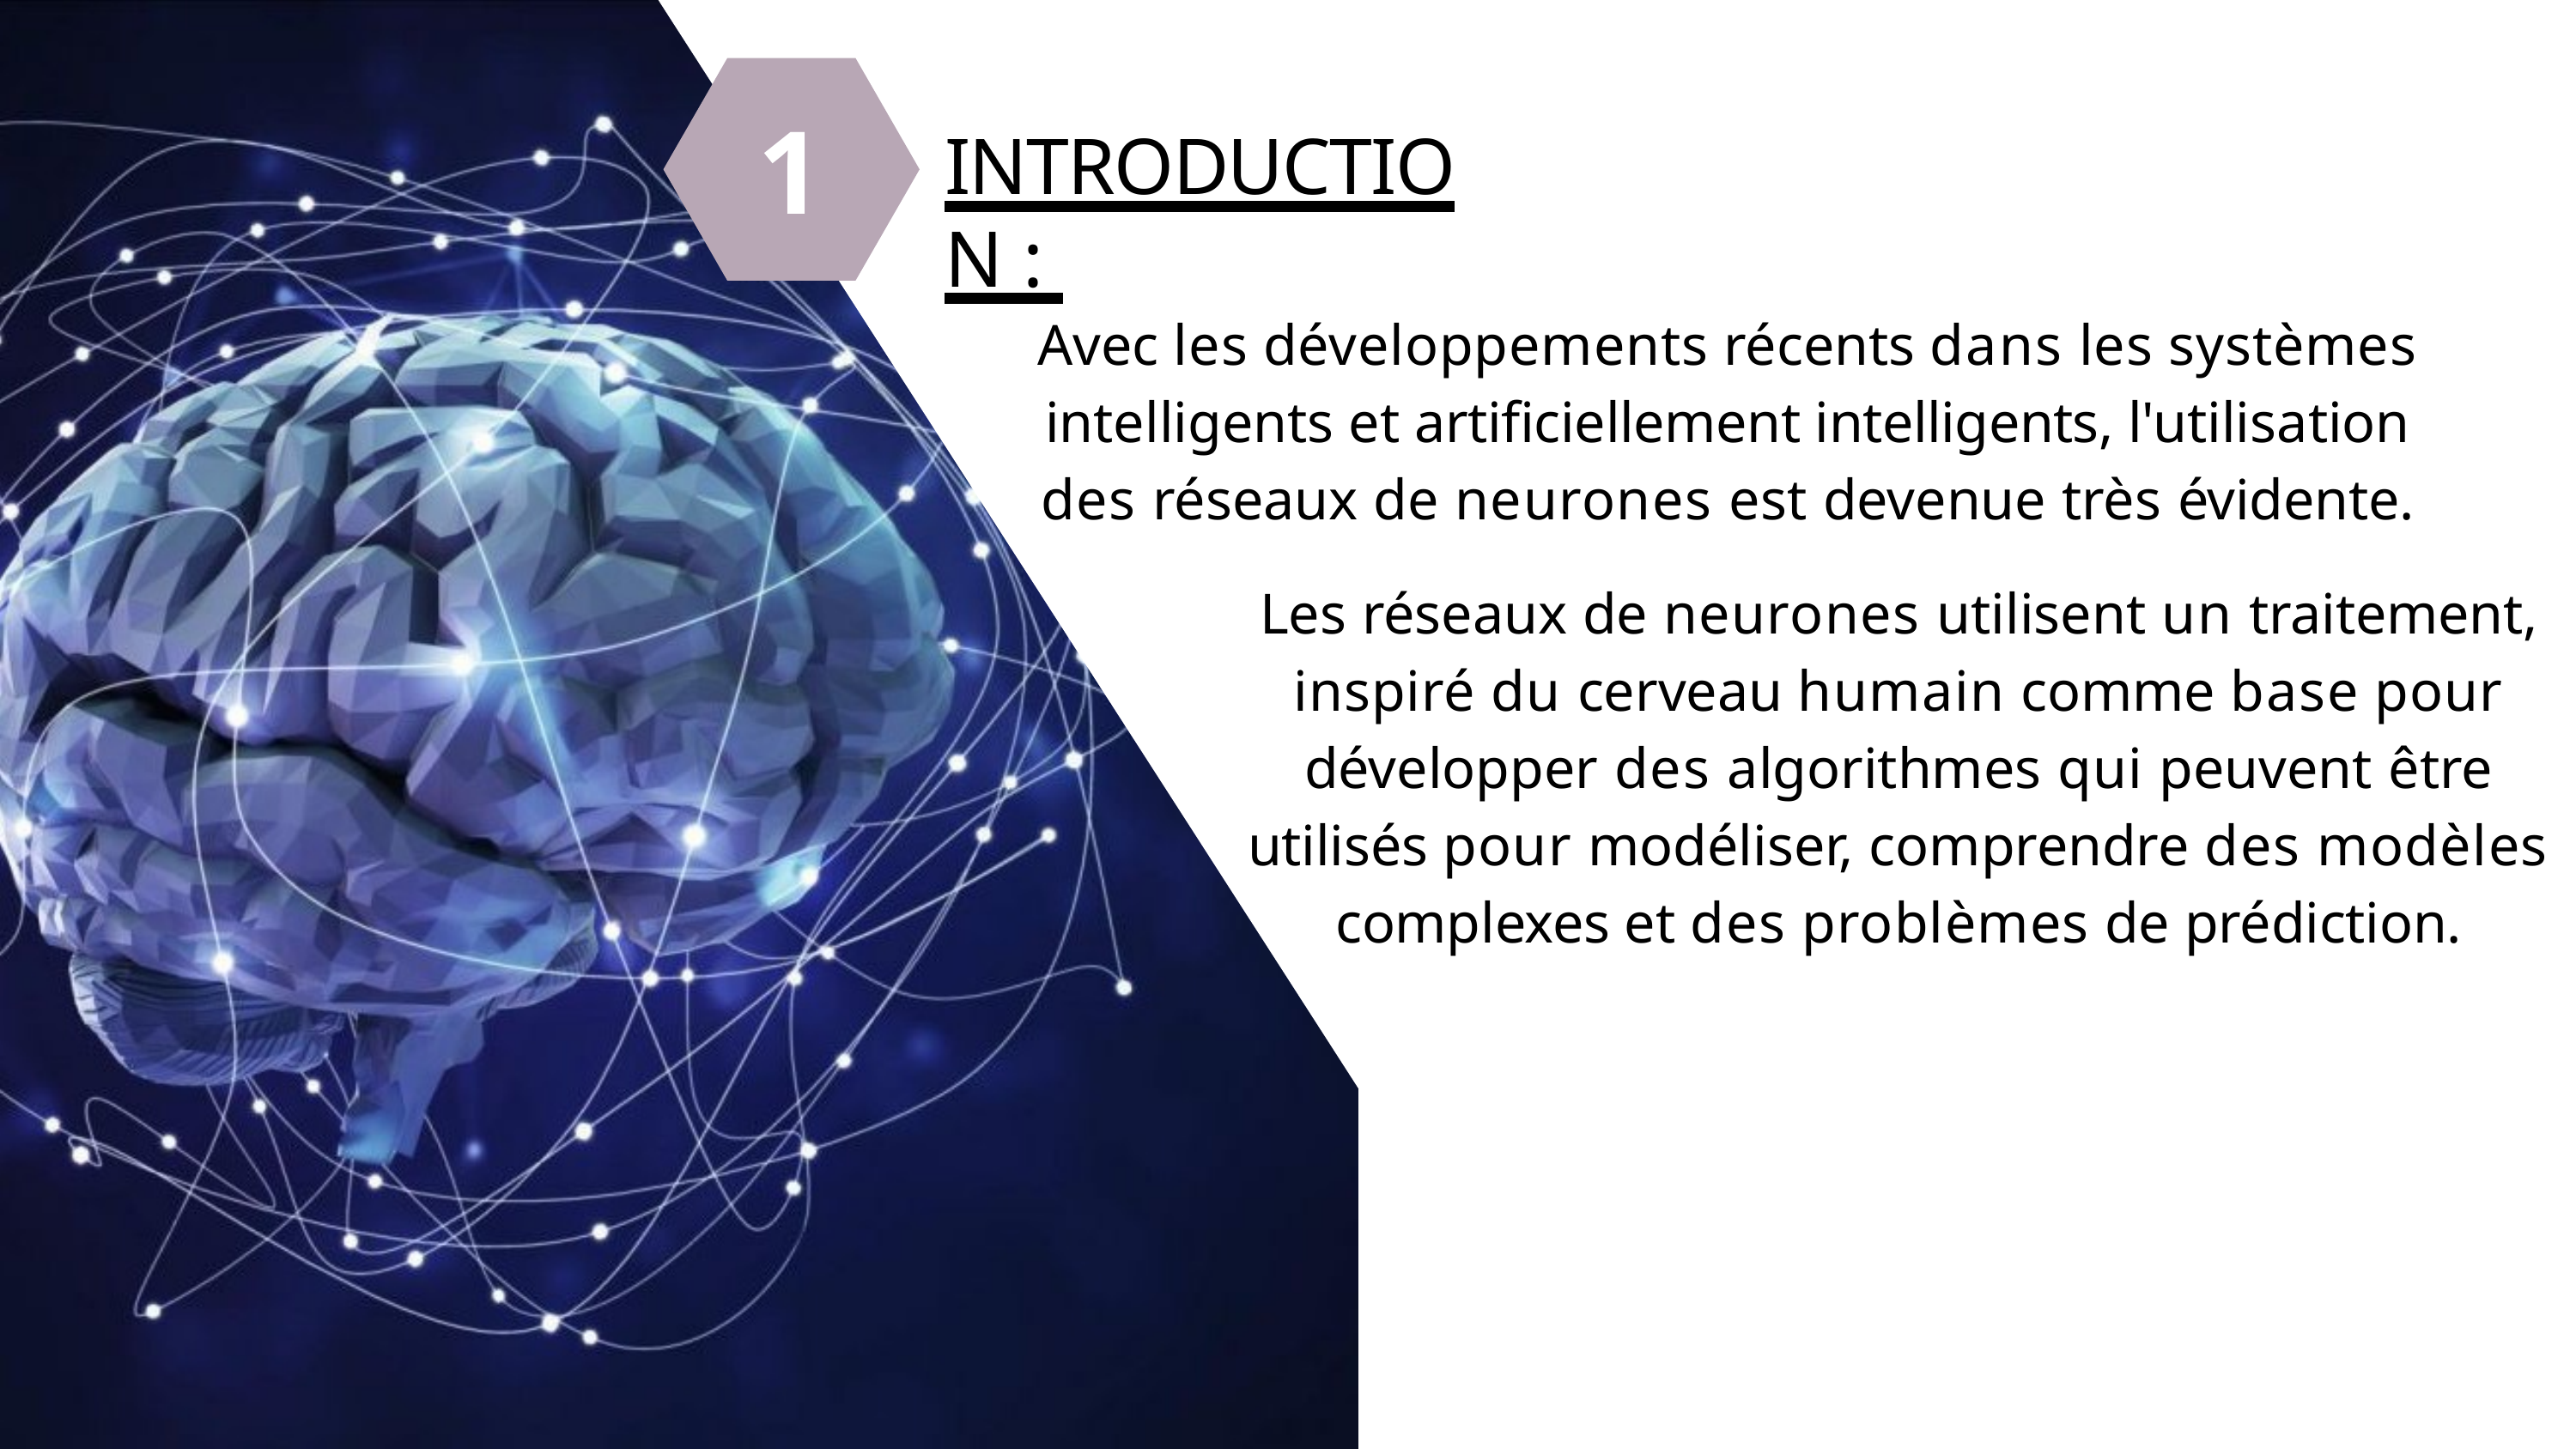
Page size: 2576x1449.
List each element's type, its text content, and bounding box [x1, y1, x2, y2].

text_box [0, 0, 1620, 1449]
text_box Avec les développements récents dans les systèmes intelligents et artificiellement intelligents, l'utilisation des réseaux de neurones est devenue très évidente. Les réseaux de neurones utilisent un traitement, inspiré du cerveau humain comme base pour développer des algorithmes qui peuvent être utilisés pour modéliser, comprendre des modèles complexes et des problèmes de prédiction. [1624, 297, 2572, 955]
